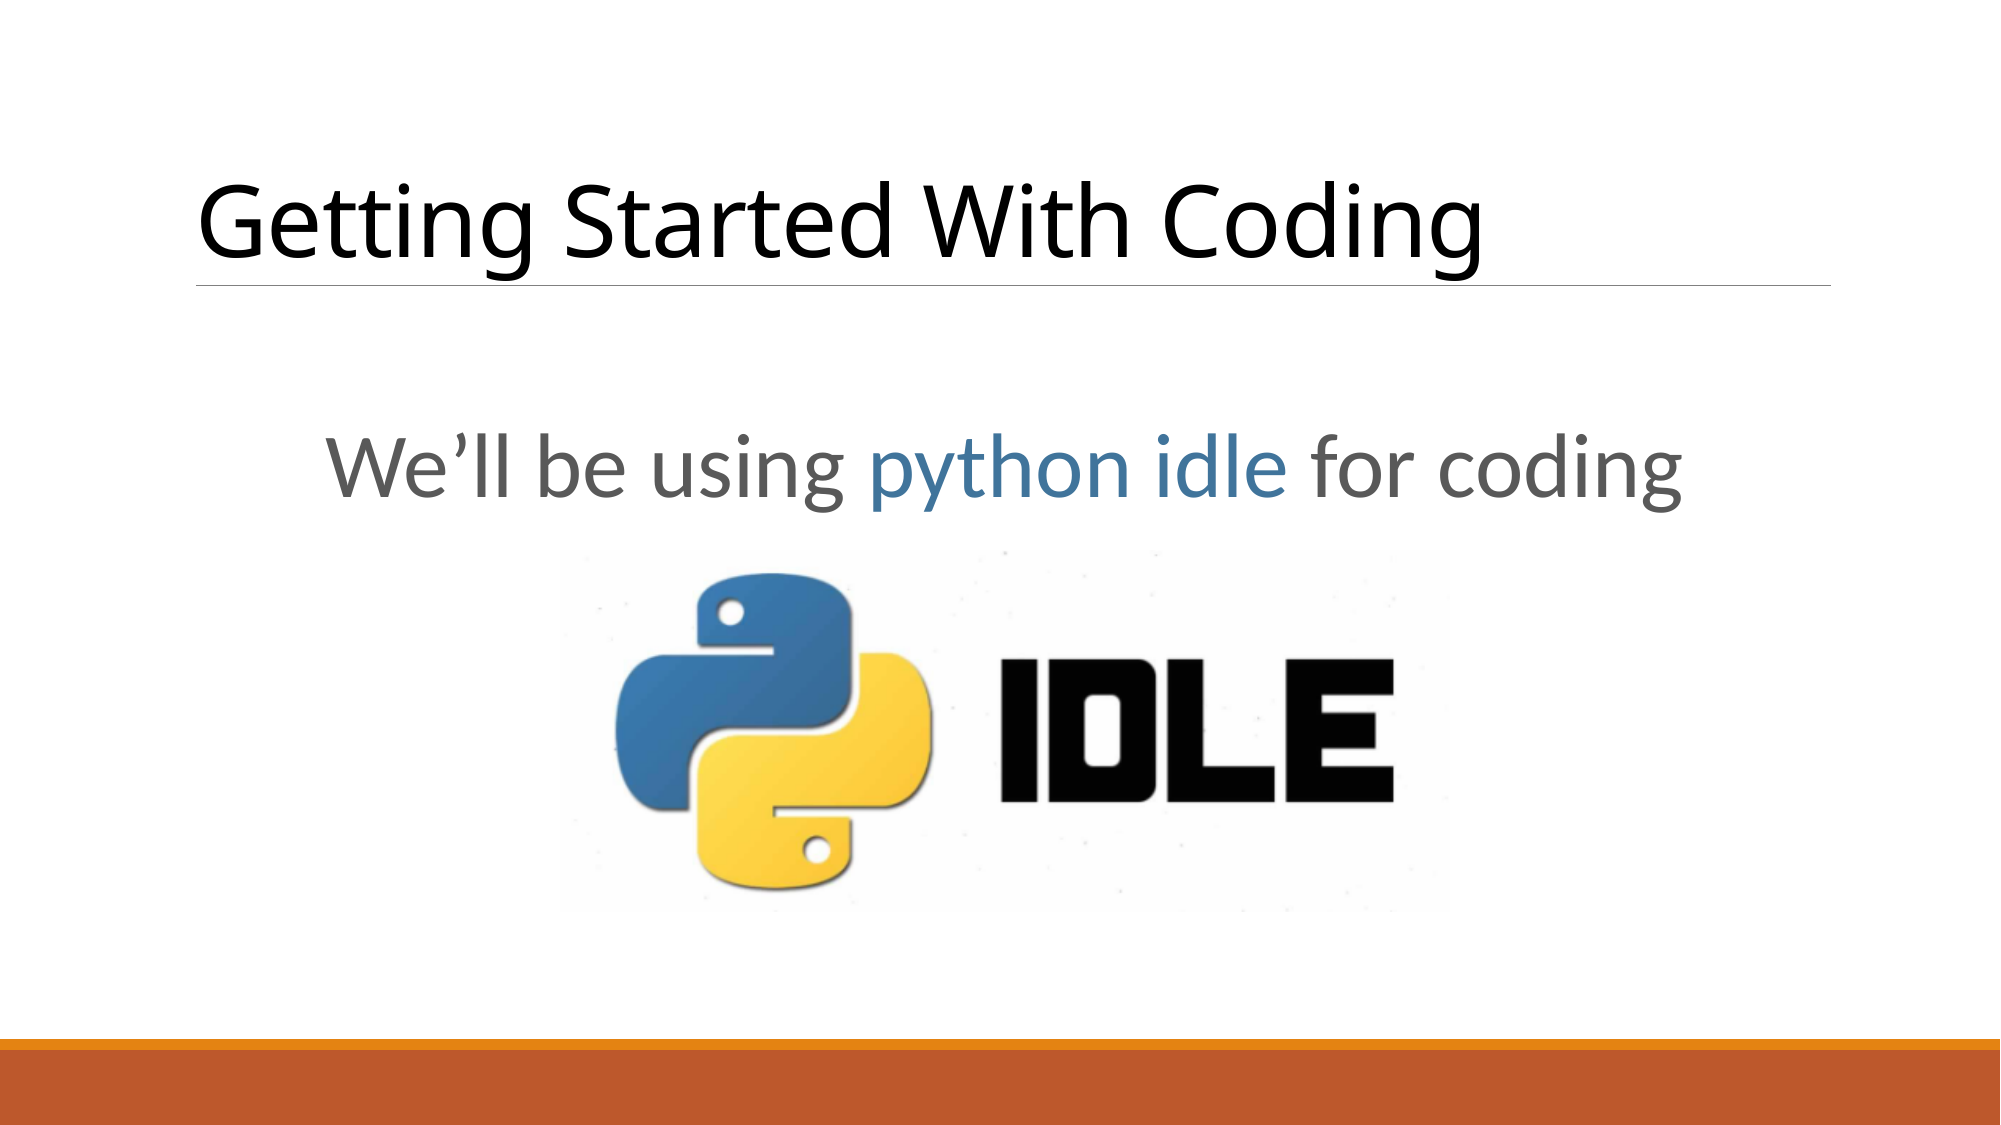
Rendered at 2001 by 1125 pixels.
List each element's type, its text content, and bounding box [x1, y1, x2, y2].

text_box We’ll be using python idle for coding [310, 398, 1700, 524]
title Getting Started With Coding [180, 47, 1830, 285]
picture [559, 549, 1451, 912]
